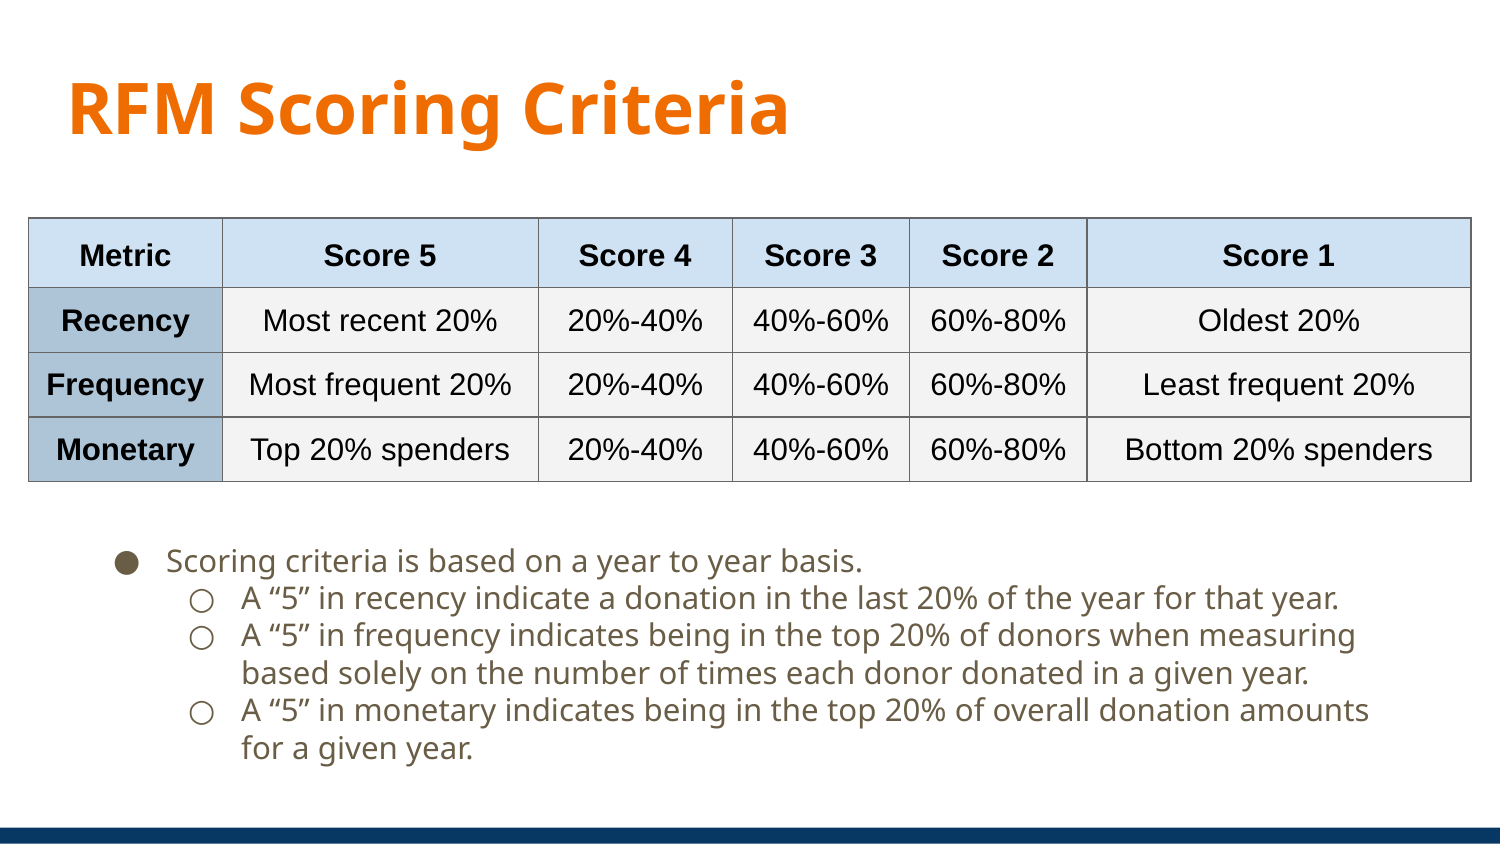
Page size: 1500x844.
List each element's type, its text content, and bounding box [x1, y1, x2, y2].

table_cell Oldest 20% [1088, 288, 1470, 352]
table_cell 60%-80% [910, 353, 1086, 416]
table_header Score 2 [910, 219, 1086, 287]
table_cell Top 20% spenders [223, 418, 538, 481]
table_header Score 1 [1088, 219, 1470, 287]
table_header Score 5 [223, 219, 538, 287]
table_cell Frequency [29, 353, 222, 416]
table_header Metric [29, 219, 222, 287]
table_header Score 4 [539, 219, 732, 287]
table_cell 60%-80% [910, 418, 1086, 481]
table_cell Bottom 20% spenders [1088, 418, 1470, 481]
table_cell Most frequent 20% [223, 353, 538, 416]
table_cell 60%-80% [910, 288, 1086, 352]
table_cell 40%-60% [733, 418, 909, 481]
table_cell Recency [29, 288, 222, 352]
table_cell Monetary [29, 418, 222, 481]
table_cell 20%-40% [539, 288, 732, 352]
table_cell 40%-60% [733, 353, 909, 416]
table_cell 20%-40% [539, 353, 732, 416]
table_header Score 3 [733, 219, 909, 287]
table_cell Least frequent 20% [1088, 353, 1470, 416]
title RFM Scoring Criteria [51, 48, 1449, 164]
text_box Scoring criteria is based on a year to year basis. A “5” in recency indicate a donation in the last 20% of the year for that year. A “5” in frequency indicates being in the top 20% of donors when measuring based solely on the number of times each donor donated in a given year. A “5” in monetary indicates being in the top 20% of overall donation amounts for a given year. [76, 525, 1424, 770]
table_cell 20%-40% [539, 418, 732, 481]
table_cell Most recent 20% [223, 288, 538, 352]
table_cell 40%-60% [733, 288, 909, 352]
